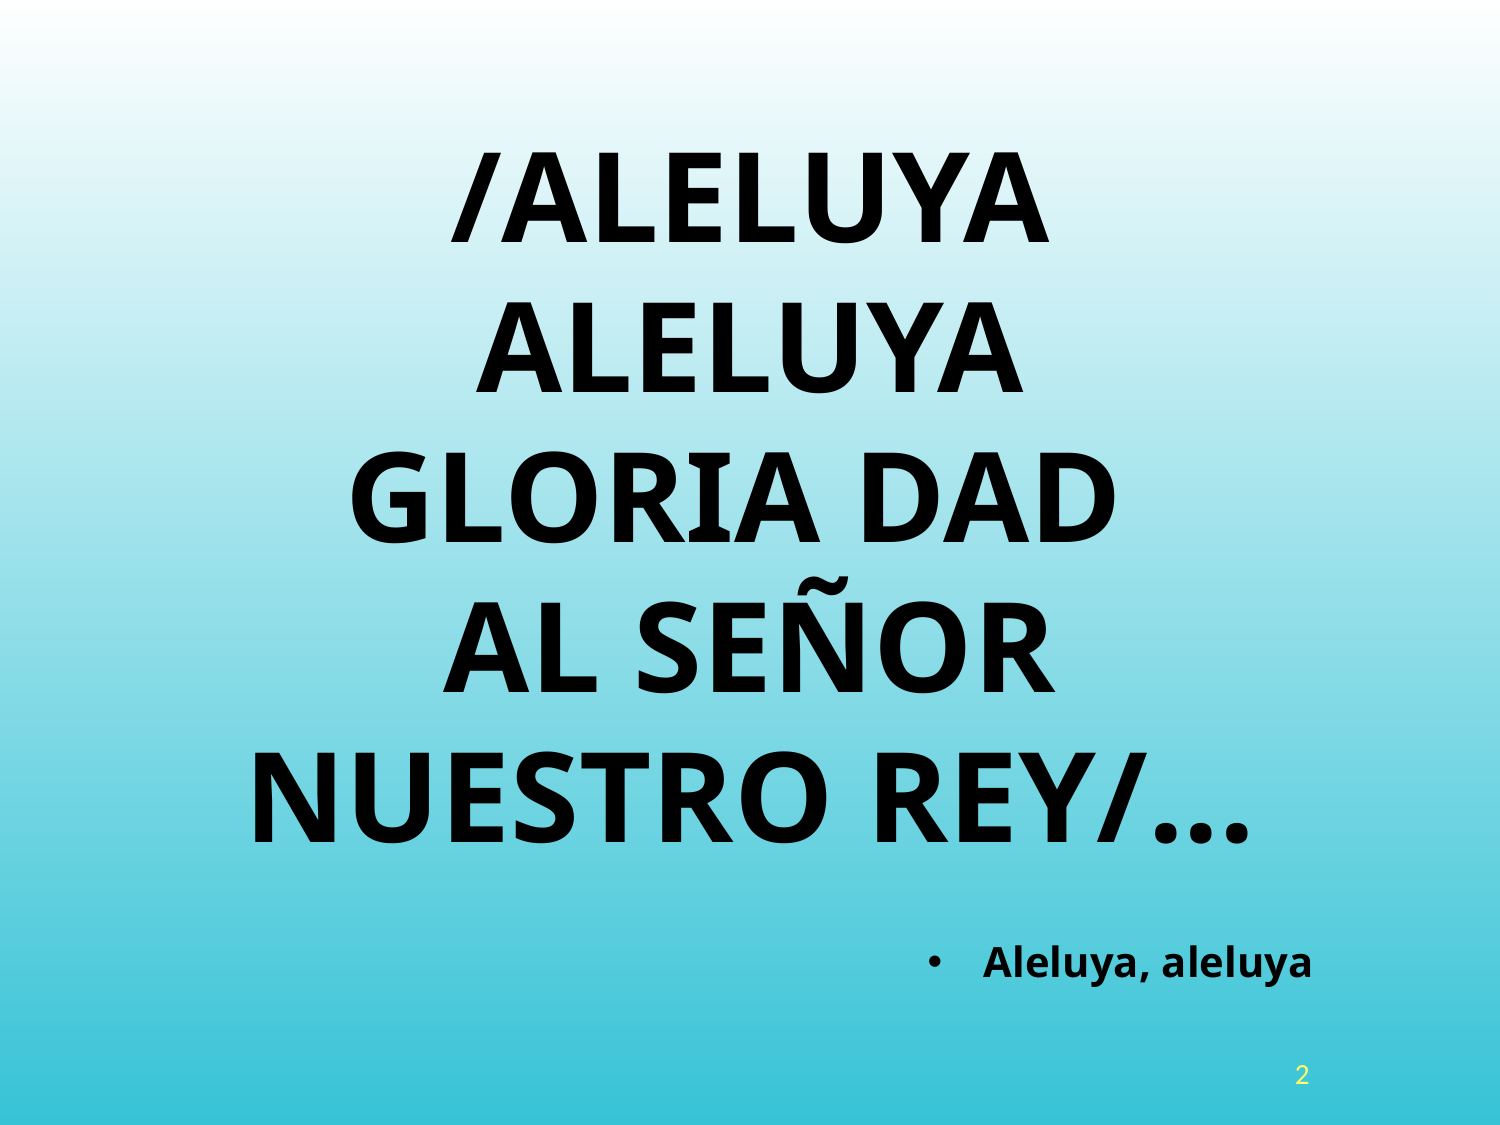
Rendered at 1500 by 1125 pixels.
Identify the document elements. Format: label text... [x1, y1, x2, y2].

slide_number 2 [974, 1042, 1325, 1103]
title /ALELUYA ALELUYA GLORIA DAD AL SEÑOR NUESTRO REY/... [74, 398, 1426, 587]
list Aleluya, aleluya [616, 928, 1330, 1012]
